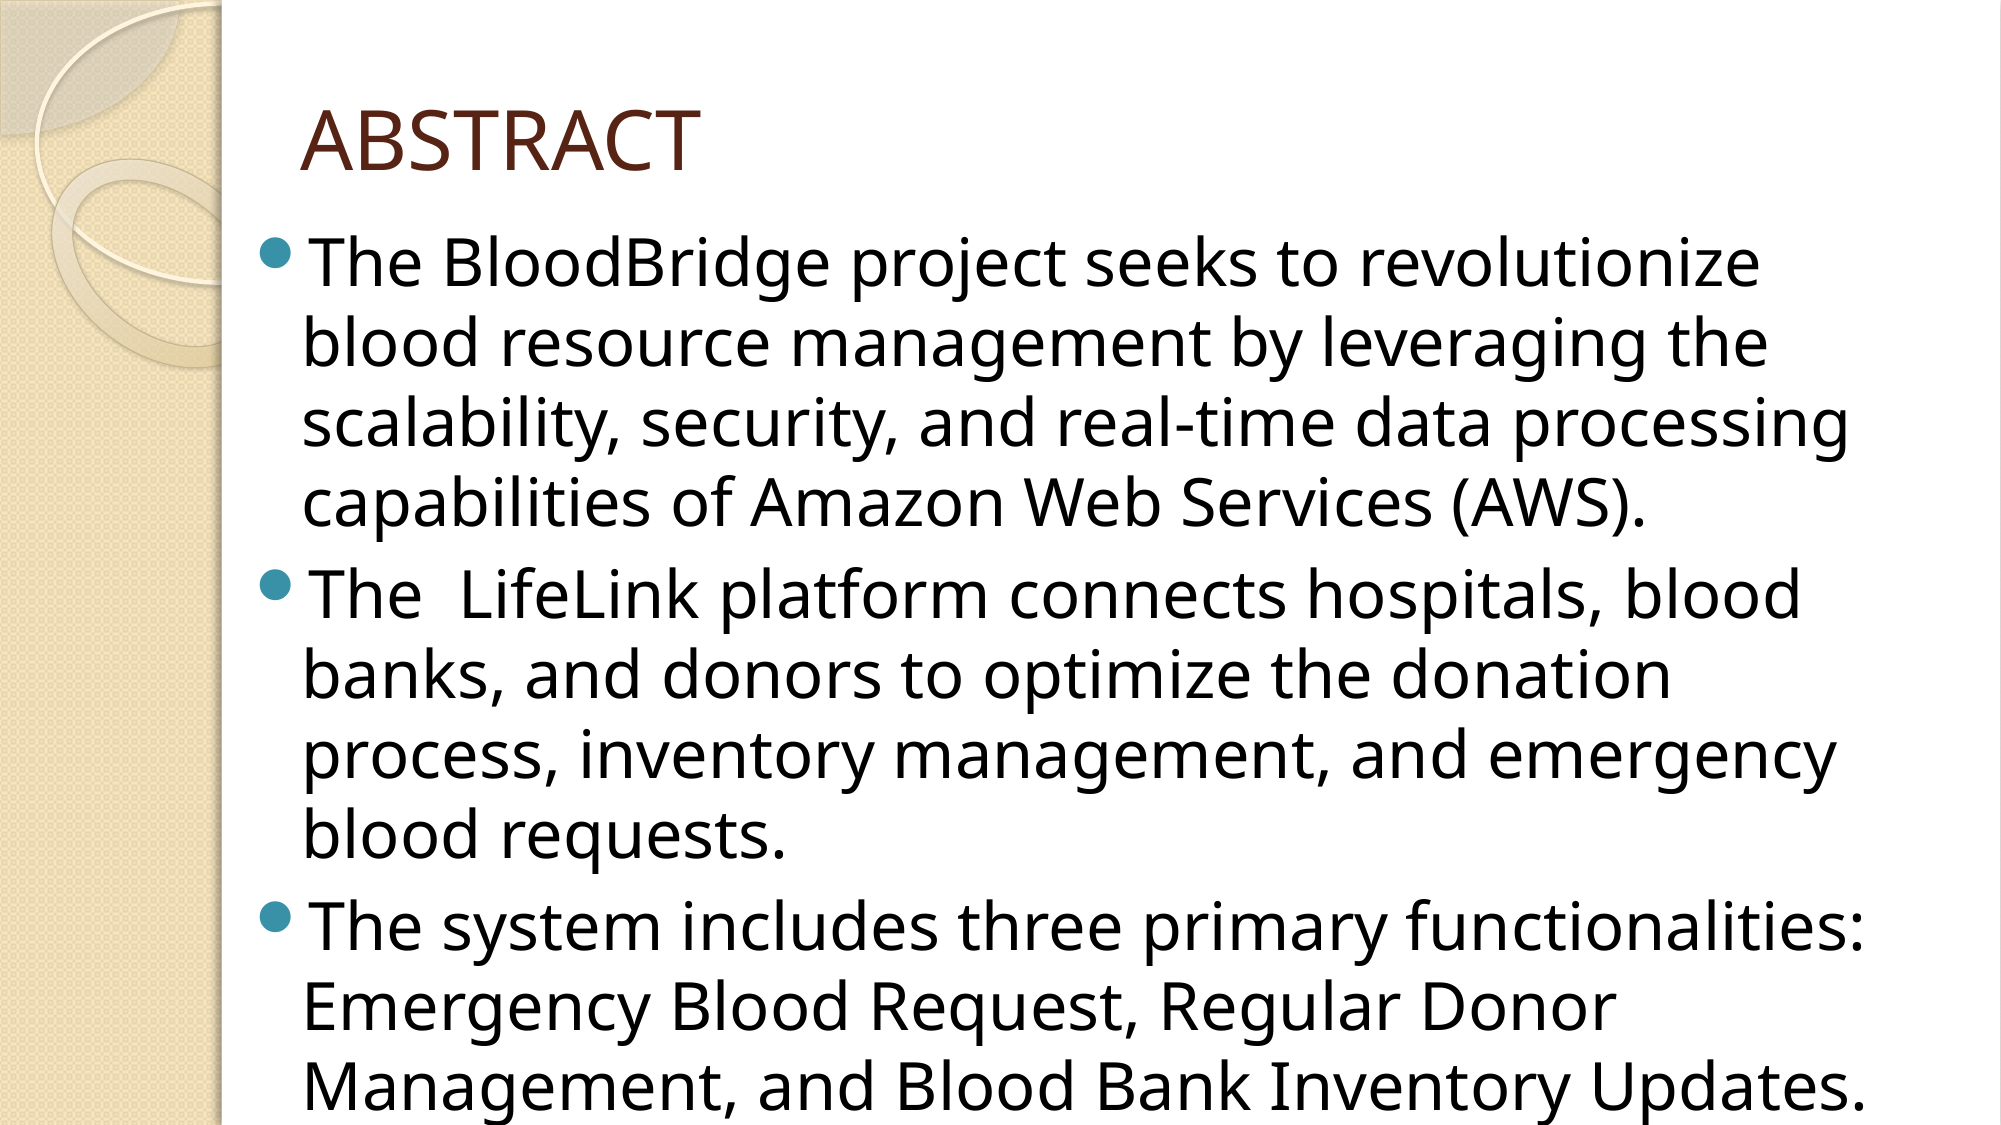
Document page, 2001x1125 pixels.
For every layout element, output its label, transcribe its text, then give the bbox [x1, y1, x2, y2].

title ABSTRACT [286, 42, 1927, 231]
list The BloodBridge project seeks to revolutionize blood resource management by leveraging the scalability, security, and real-time data processing capabilities of Amazon Web Services (AWS). The LifeLink platform connects hospitals, blood banks, and donors to optimize the donation process, inventory management, and emergency blood requests. The system includes three primary functionalities: Emergency Blood Request, Regular Donor Management, and Blood Bank Inventory Updates. [227, 212, 1900, 1064]
